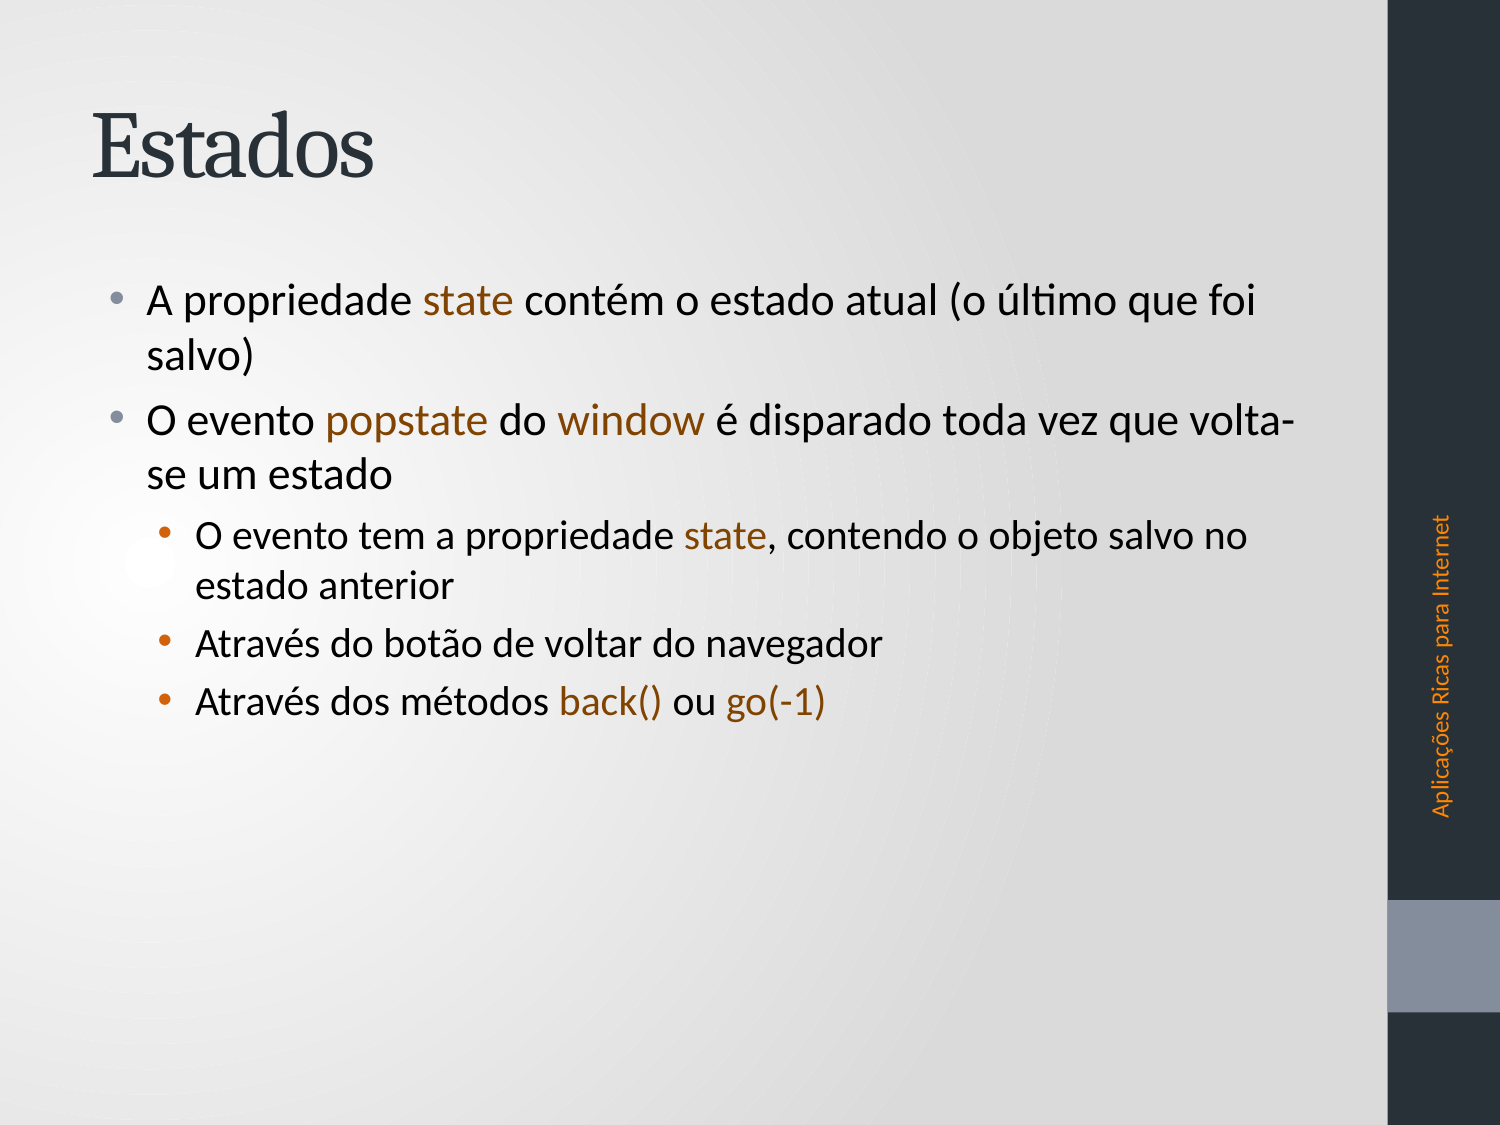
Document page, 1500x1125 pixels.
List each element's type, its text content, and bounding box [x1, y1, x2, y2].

footer Aplicações Ricas para Internet [1408, 500, 1469, 889]
list A propriedade state contém o estado atual (o último que foi salvo) O evento popstate do window é disparado toda vez que volta-se um estado O evento tem a propriedade state, contendo o objeto salvo no estado anterior Através do botão de voltar do navegador Através dos métodos back() ou go(-1) [75, 262, 1325, 1050]
title Estados [75, 45, 1325, 233]
